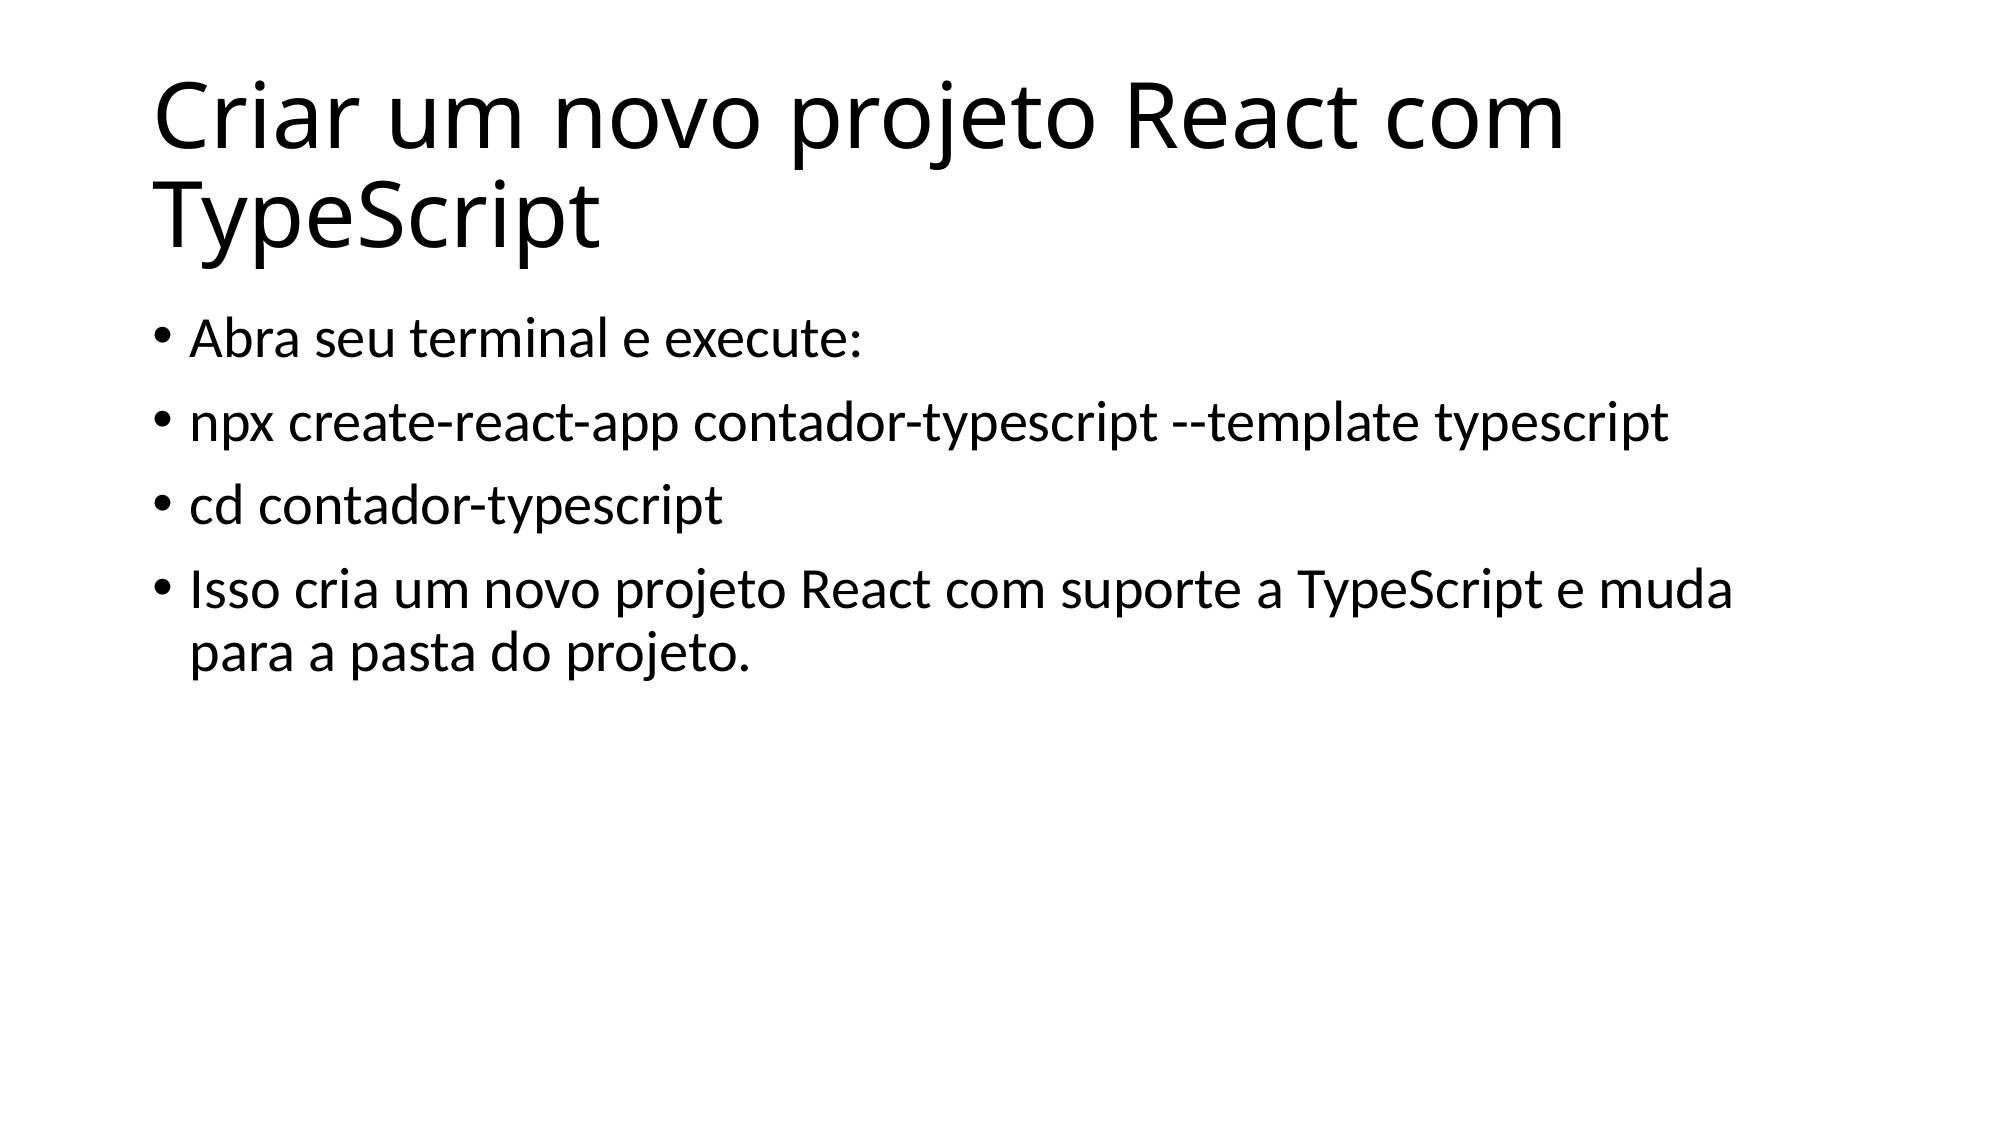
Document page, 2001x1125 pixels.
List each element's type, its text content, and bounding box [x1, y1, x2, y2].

title Criar um novo projeto React com TypeScript [137, 59, 1863, 278]
list Abra seu terminal e execute: npx create-react-app contador-typescript --template typescript cd contador-typescript Isso cria um novo projeto React com suporte a TypeScript e muda para a pasta do projeto. [137, 299, 1863, 1014]
